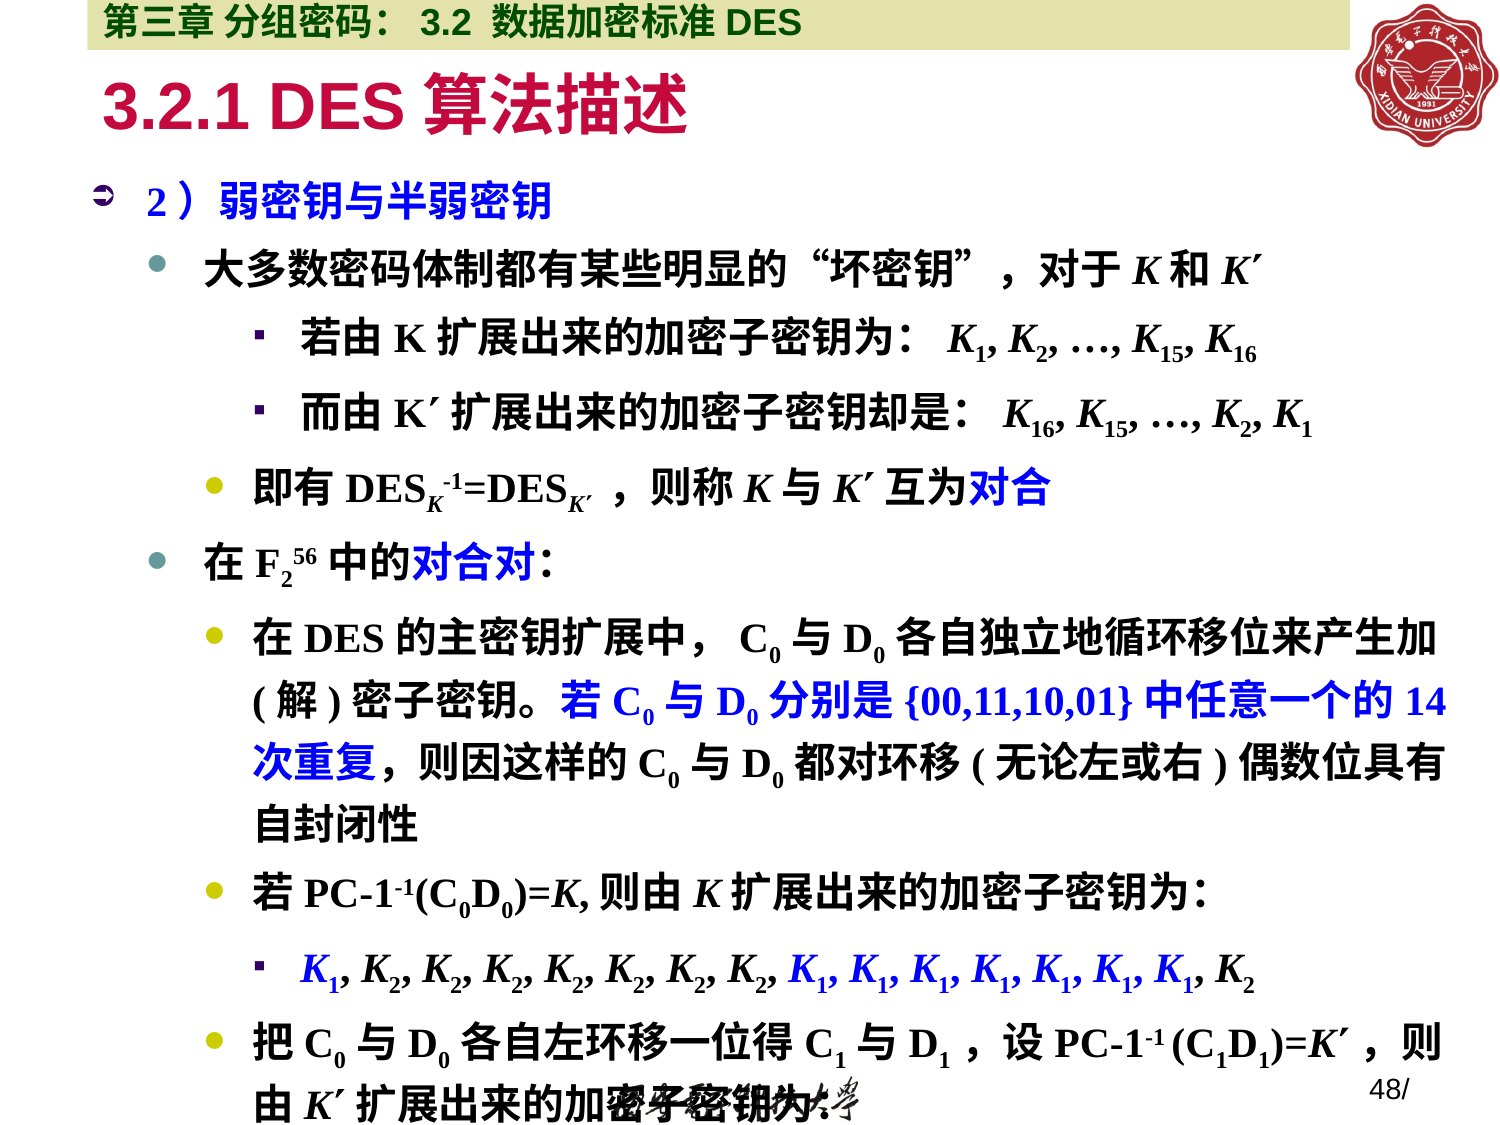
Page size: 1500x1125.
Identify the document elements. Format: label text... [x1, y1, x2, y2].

text_box 第三章 分组密码：3.2 数据加密标准DES [87, 0, 1350, 50]
picture [612, 1076, 863, 1125]
slide_number 48/ [1212, 1062, 1426, 1113]
title 3.2.1 DES算法描述 [87, 62, 1351, 151]
list 2）弱密钥与半弱密钥 大多数密码体制都有某些明显的“坏密钥”，对于K和K 若由K扩展出来的加密子密钥为：K1, K2, …, K15, K16 而由K扩展出来的加密子密钥却是：K16, K15, …, K2, K1 即有DESK-1=DESK ，则称K与K互为对合 在F256中的对合对： 在DES的主密钥扩展中，C0与D0各自独立地循环移位来产生加(解)密子密钥。若C0与D0分别是{00,11,10,01}中任意一个的14次重复，则因这样的C0与D0都对环移(无论左或右)偶数位具有自封闭性 若PC-1-1(C0D0)=K,则由K扩展出来的加密子密钥为： K1, K2, K2, K2, K2, K2, K2, K2, K1, K1, K1, K1, K1, K1, K1, K2 把C0与D0各自左环移一位得C1与D1，设PC-1-1 (C1D1)=K，则由K扩展出来的加密子密钥为： K2, K1, K1, K1, K1, K1, K1, K1, K2, K2, K2, K2, K2, K2, K2, K1 [74, 162, 1463, 1063]
picture [1350, 0, 1500, 150]
